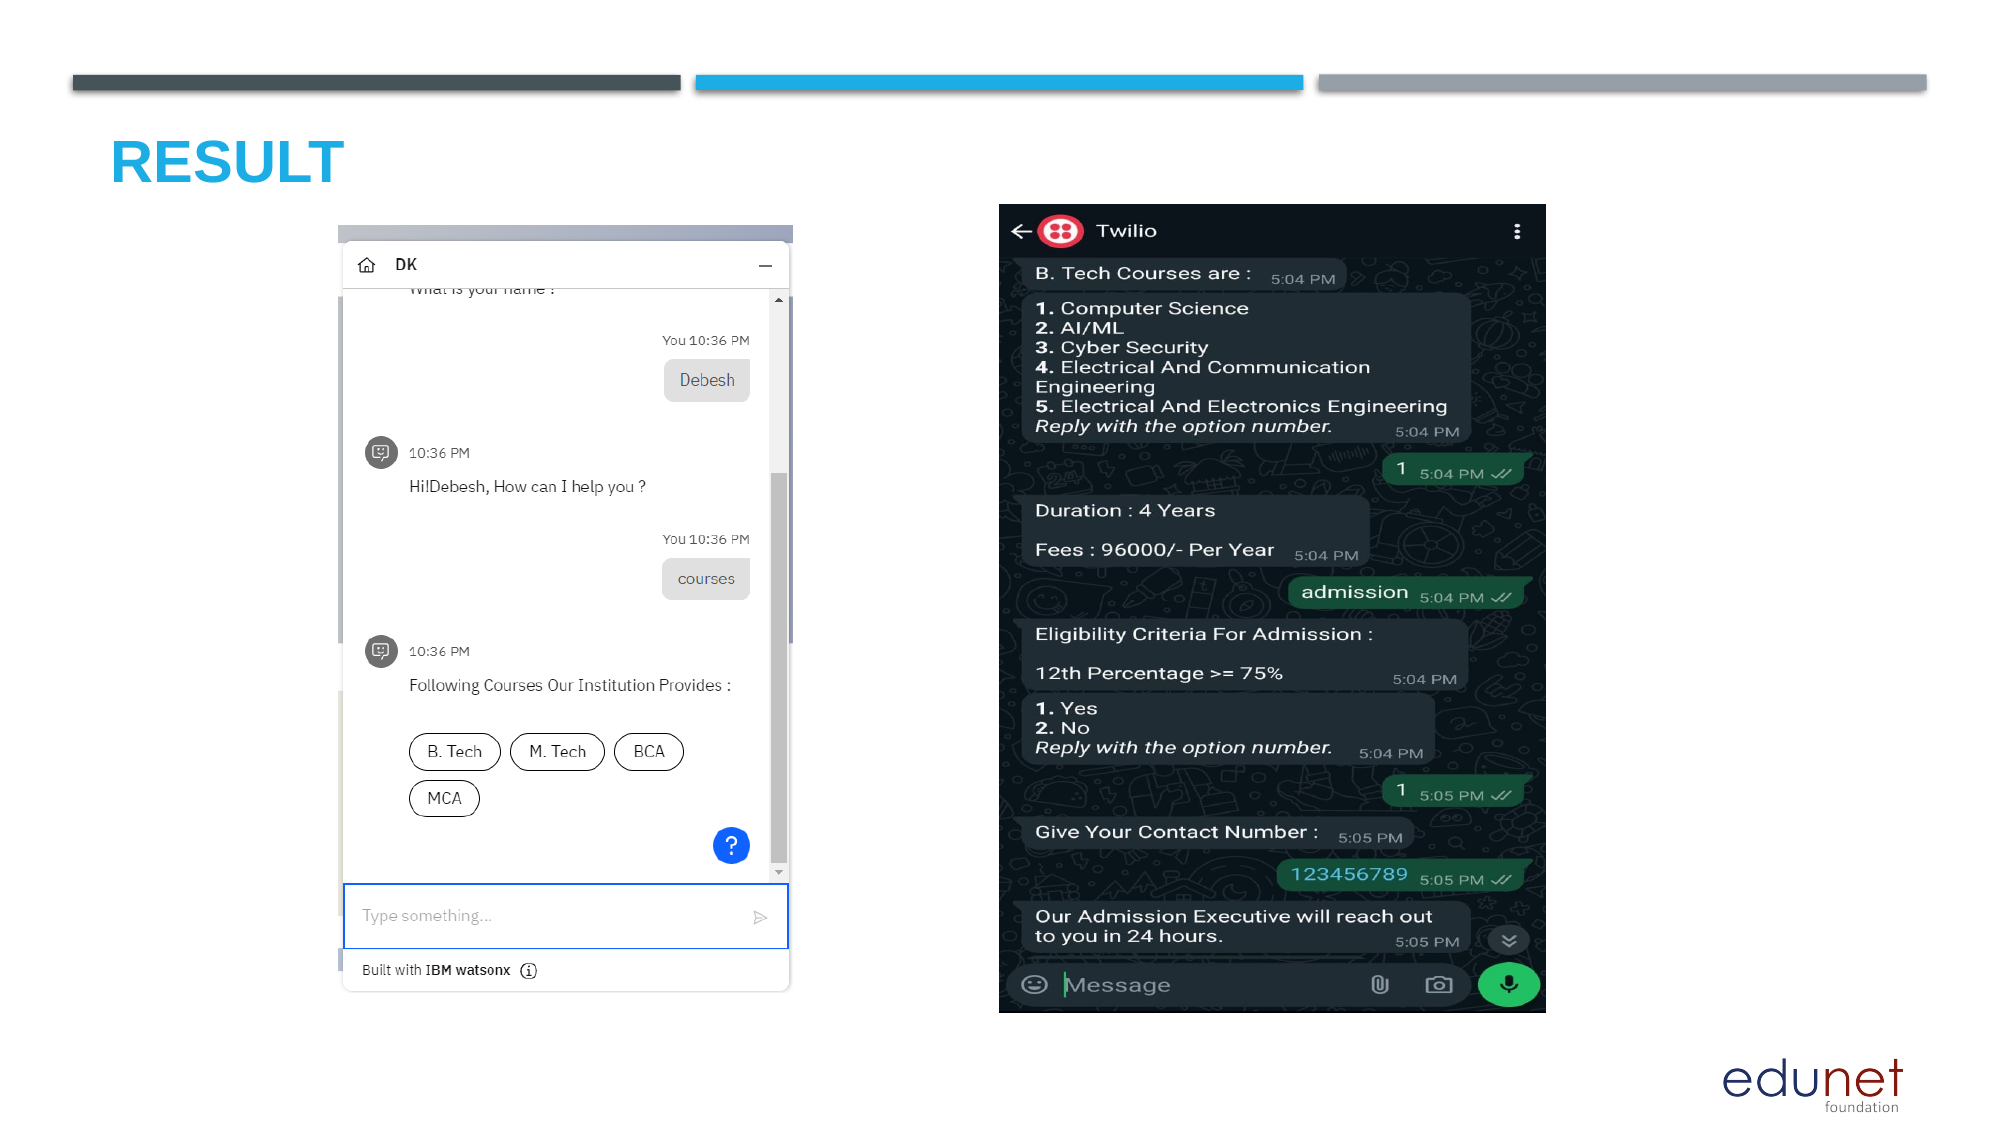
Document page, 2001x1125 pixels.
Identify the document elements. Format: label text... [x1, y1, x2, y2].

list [338, 224, 793, 993]
picture [999, 204, 1547, 1014]
title Result [95, 115, 1905, 203]
picture [1719, 1056, 1905, 1116]
